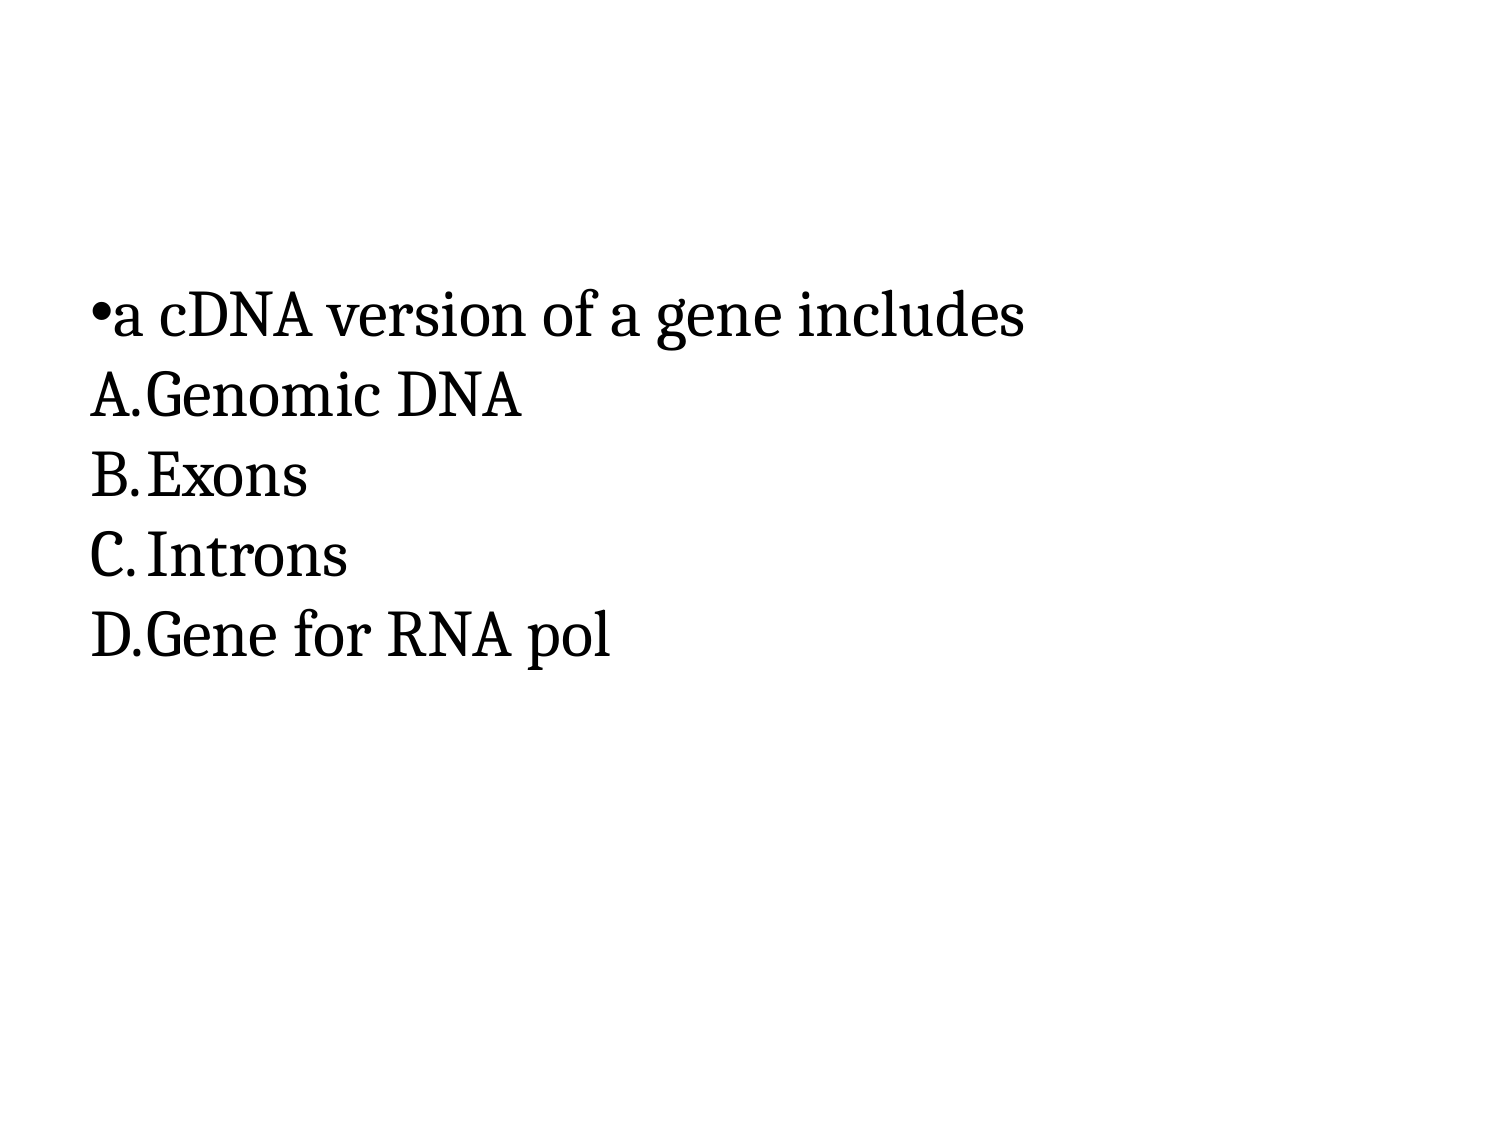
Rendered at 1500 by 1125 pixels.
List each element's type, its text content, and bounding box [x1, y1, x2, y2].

list a cDNA version of a gene includes Genomic DNA Exons Introns Gene for RNA pol [75, 262, 1425, 1005]
